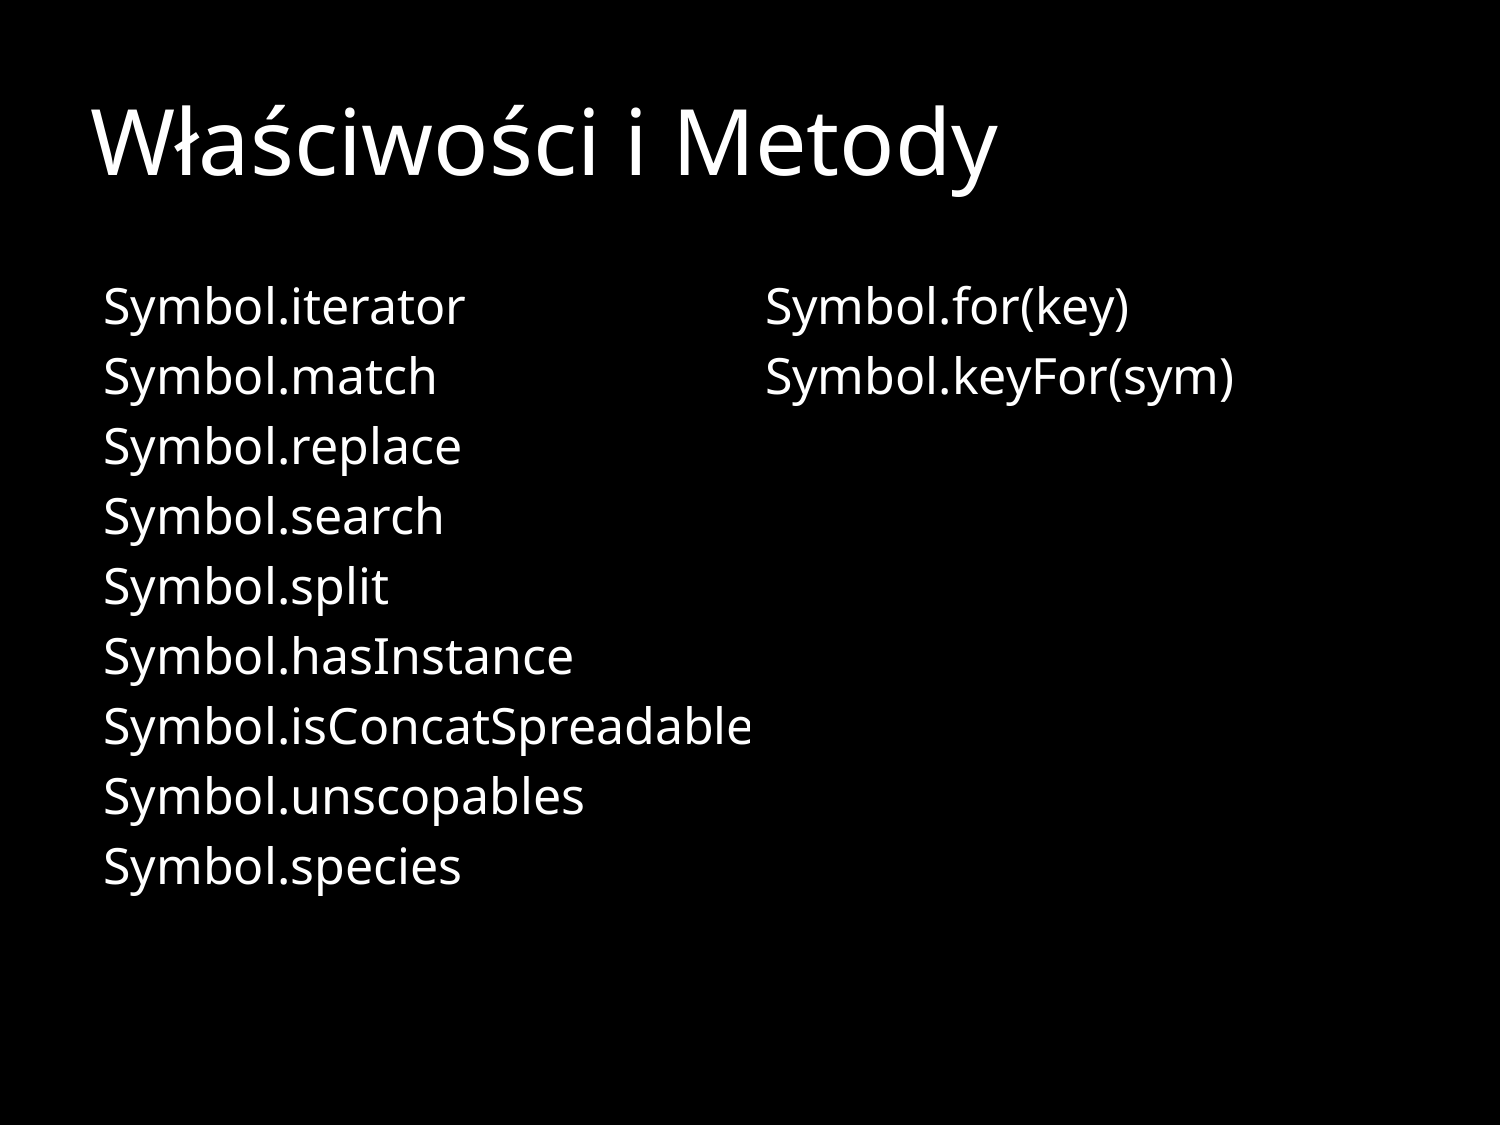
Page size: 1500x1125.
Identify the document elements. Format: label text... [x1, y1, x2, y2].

title Właściwości i Metody [75, 45, 1425, 233]
list Symbol.for(key) Symbol.keyFor(sym) [750, 267, 1436, 1059]
list Symbol.iterator Symbol.match Symbol.replace Symbol.search Symbol.split Symbol.hasInstance Symbol.isConcatSpreadable Symbol.unscopables Symbol.species [88, 267, 750, 1059]
